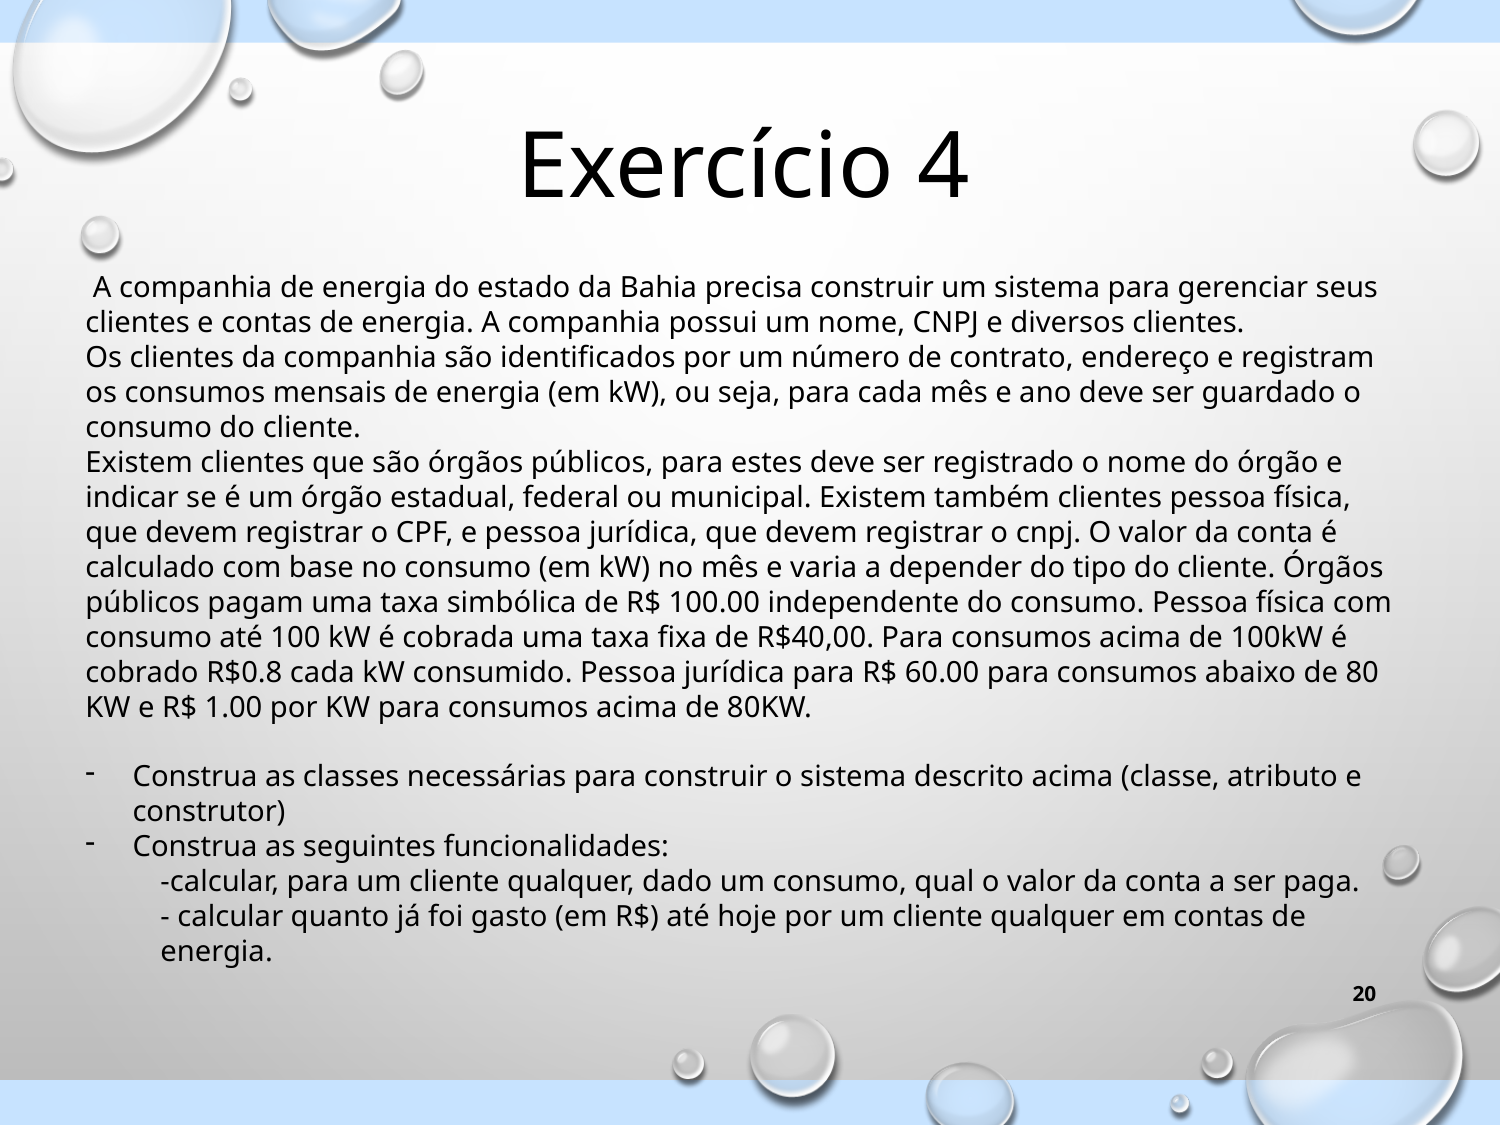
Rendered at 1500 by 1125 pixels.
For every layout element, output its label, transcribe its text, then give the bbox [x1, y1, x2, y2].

text_box Exercício 4 [128, 124, 1360, 198]
picture [0, 0, 1500, 1125]
text_box A companhia de energia do estado da Bahia precisa construir um sistema para gerenciar seus clientes e contas de energia. A companhia possui um nome, CNPJ e diversos clientes. Os clientes da companhia são identificados por um número de contrato, endereço e registram os consumos mensais de energia (em kW), ou seja, para cada mês e ano deve ser guardado o consumo do cliente. Existem clientes que são órgãos públicos, para estes deve ser registrado o nome do órgão e indicar se é um órgão estadual, federal ou municipal. Existem também clientes pessoa física, que devem registrar o CPF, e pessoa jurídica, que devem registrar o cnpj. O valor da conta é calculado com base no consumo (em kW) no mês e varia a depender do tipo do cliente. Órgãos públicos pagam uma taxa simbólica de R$ 100.00 independente do consumo. Pessoa física com consumo até 100 kW é cobrada uma taxa fixa de R$40,00. Para consumos acima de 100kW é cobrado R$0.8 cada kW consumido. Pessoa jurídica para R$ 60.00 para consumos abaixo de 80 KW e R$ 1.00 por KW para consumos acima de 80KW. Construa as classes necessárias para construir o sistema descrito acima (classe, atributo e construtor) Construa as seguintes funcionalidades: -calcular, para um cliente qualquer, dado um consumo, qual o valor da conta a ser paga. - calcular quanto já foi gasto (em R$) até hoje por um cliente qualquer em contas de energia. [70, 260, 1418, 933]
slide_number 17 [1293, 965, 1388, 1025]
